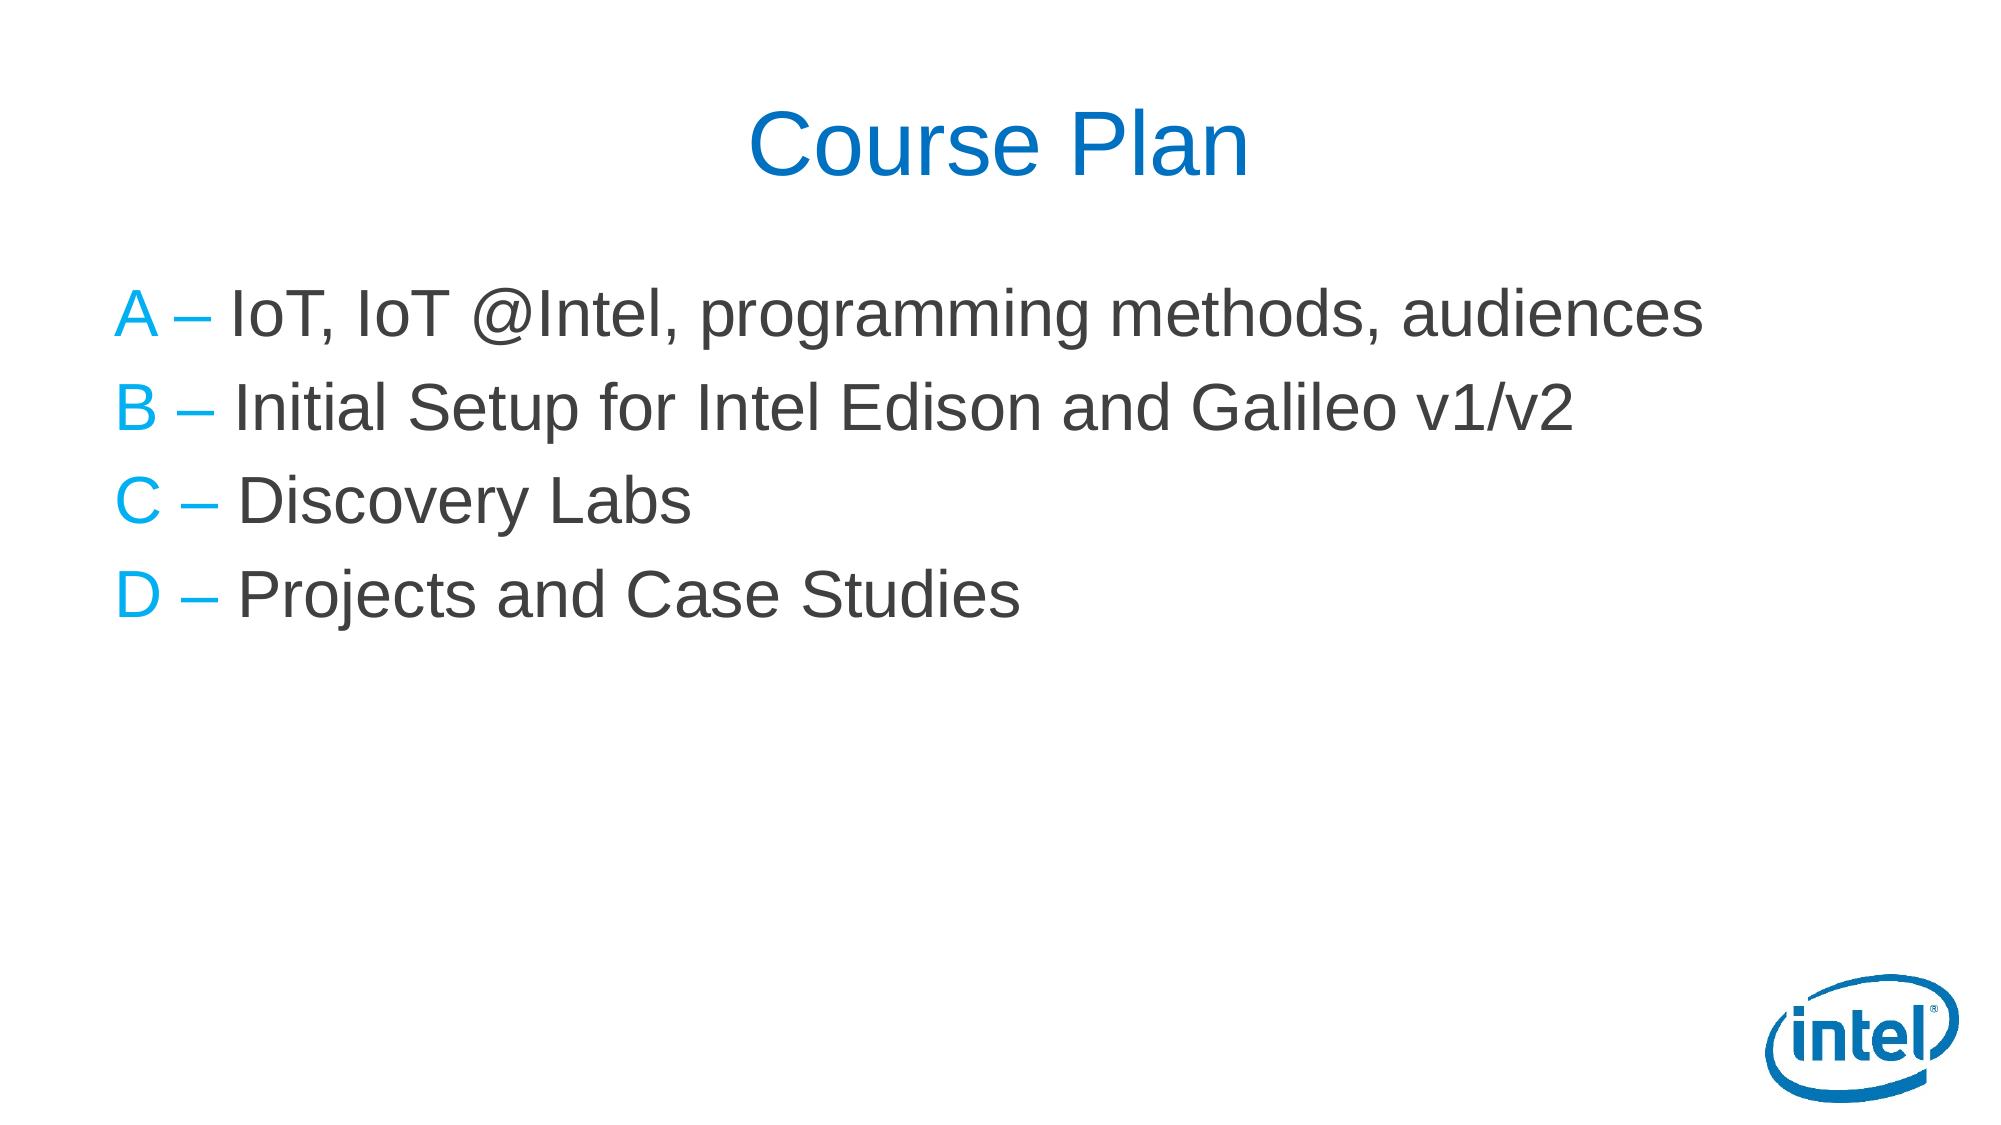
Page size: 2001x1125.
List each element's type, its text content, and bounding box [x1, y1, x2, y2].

list A – IoT, IoT @Intel, programming methods, audiences B – Initial Setup for Intel Edison and Galileo v1/v2 C – Discovery Labs D – Projects and Case Studies [99, 262, 1900, 1063]
picture [1765, 974, 1959, 1103]
title Course Plan [99, 45, 1900, 233]
